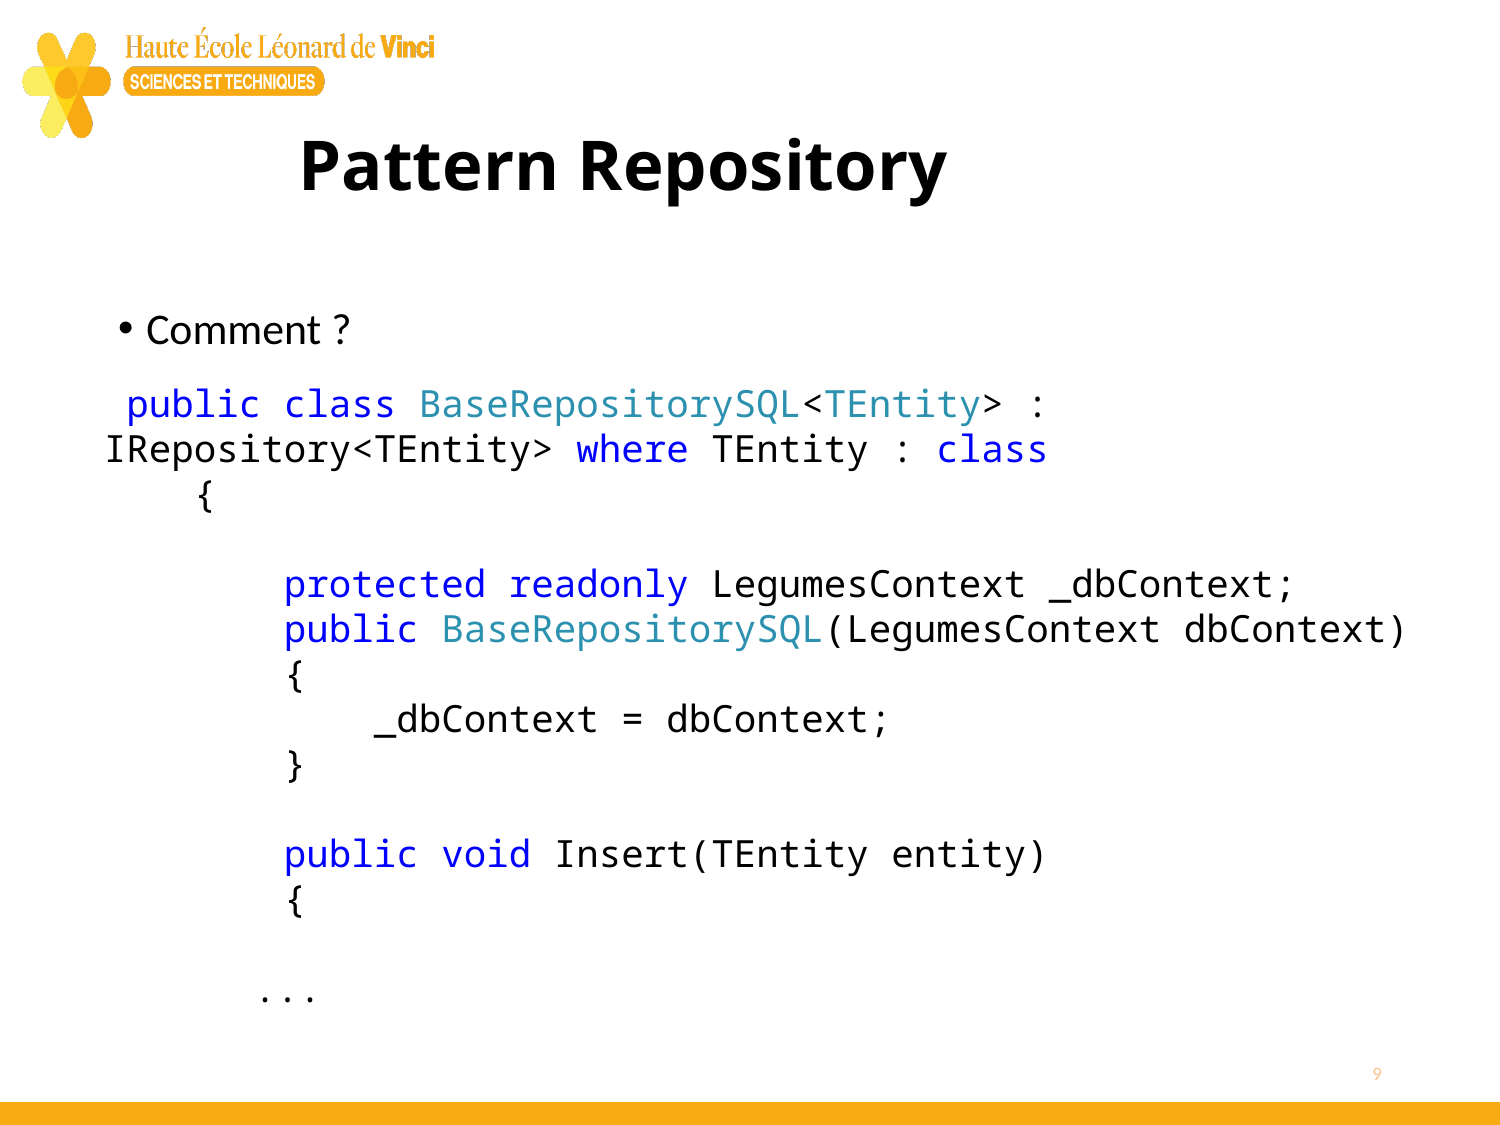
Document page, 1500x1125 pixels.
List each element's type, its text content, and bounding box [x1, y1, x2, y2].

title Pattern Repository [283, 59, 1397, 278]
text_box public class BaseRepositorySQL<TEntity> : IRepository<TEntity> where TEntity : class { protected readonly LegumesContext _dbContext; public BaseRepositorySQL(LegumesContext dbContext) { _dbContext = dbContext; } public void Insert(TEntity entity) { ... [88, 372, 1439, 1018]
picture [22, 27, 434, 138]
list Comment ? [103, 299, 1397, 372]
slide_number 9 [1059, 1042, 1397, 1103]
